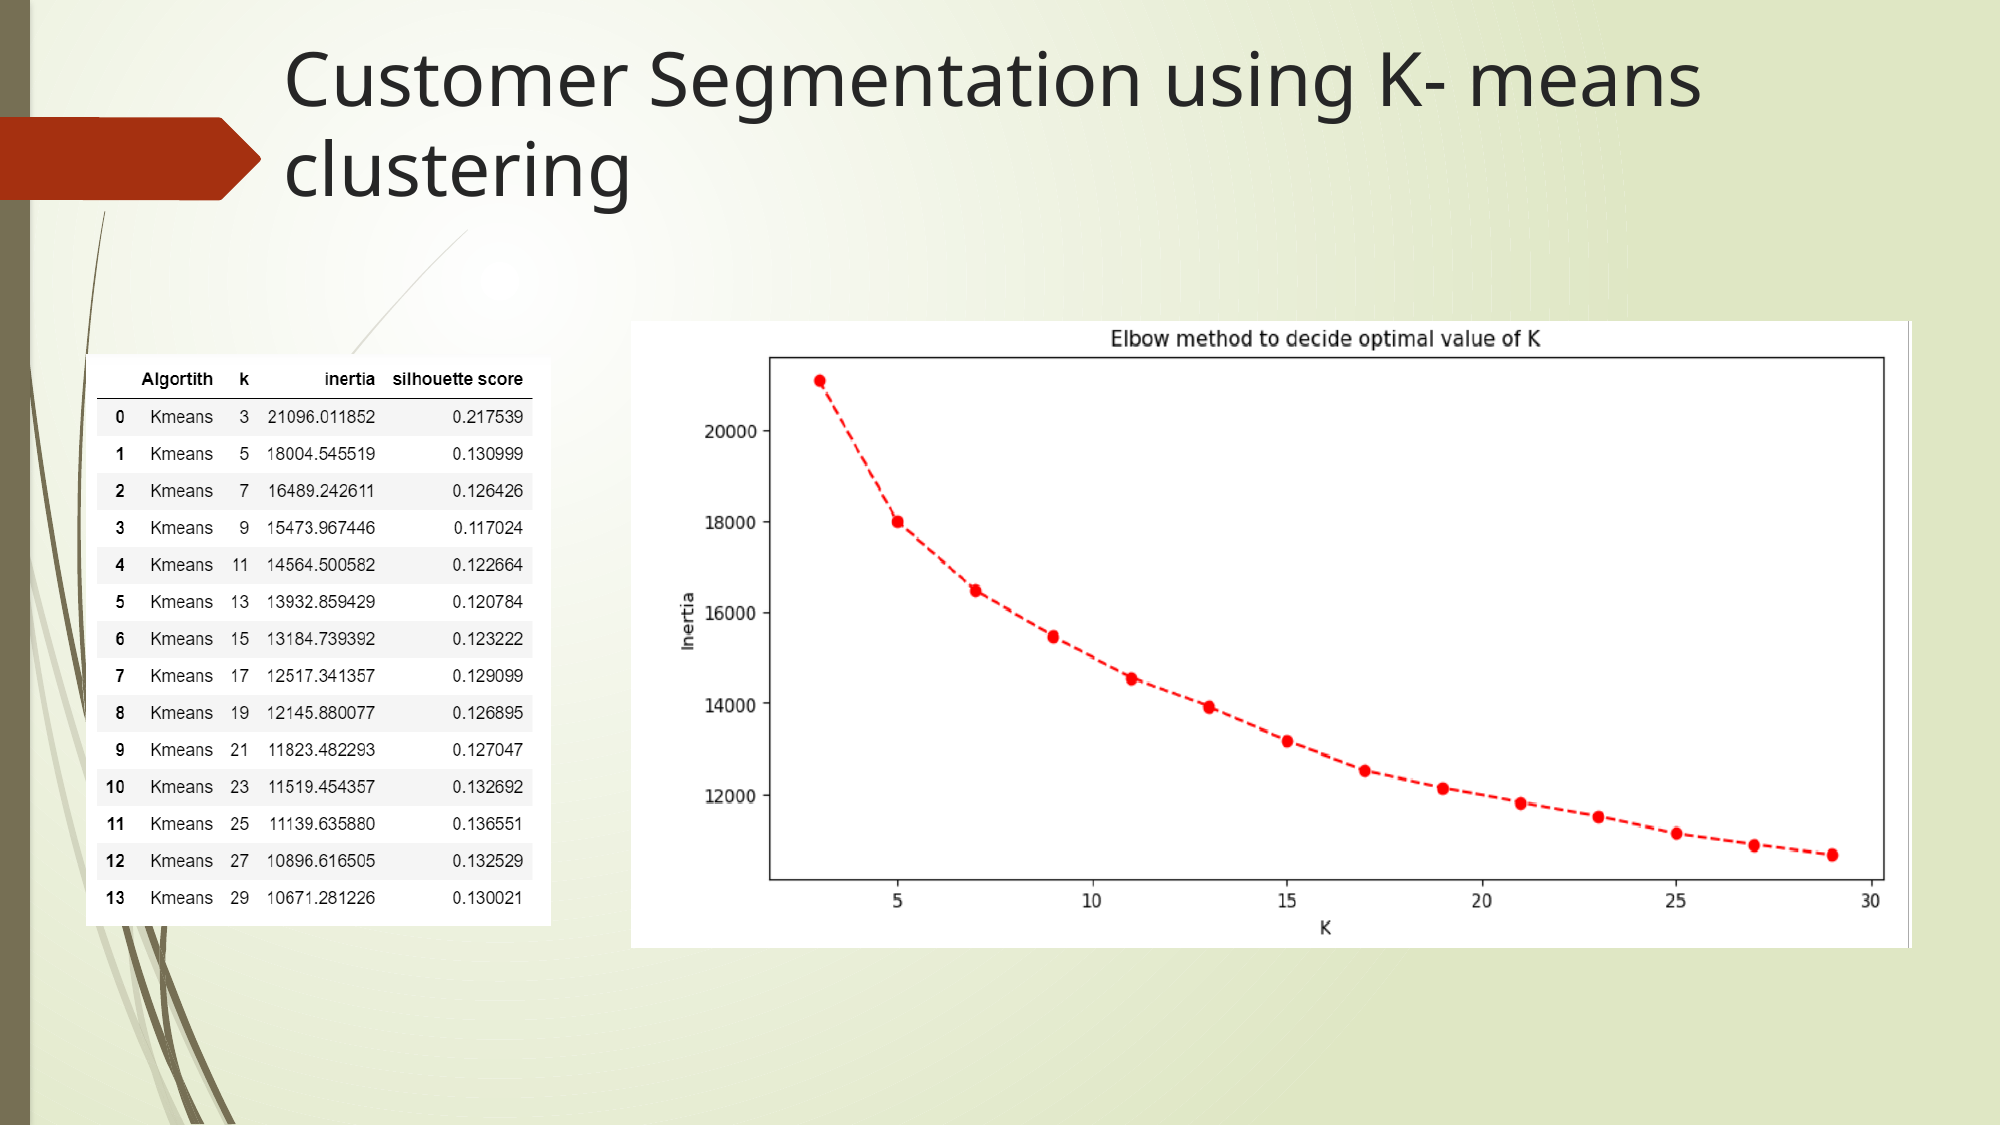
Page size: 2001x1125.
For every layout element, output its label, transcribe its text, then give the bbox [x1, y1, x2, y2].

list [86, 353, 551, 926]
title Customer Segmentation using K- means clustering [269, 24, 1731, 235]
picture [631, 321, 1912, 949]
